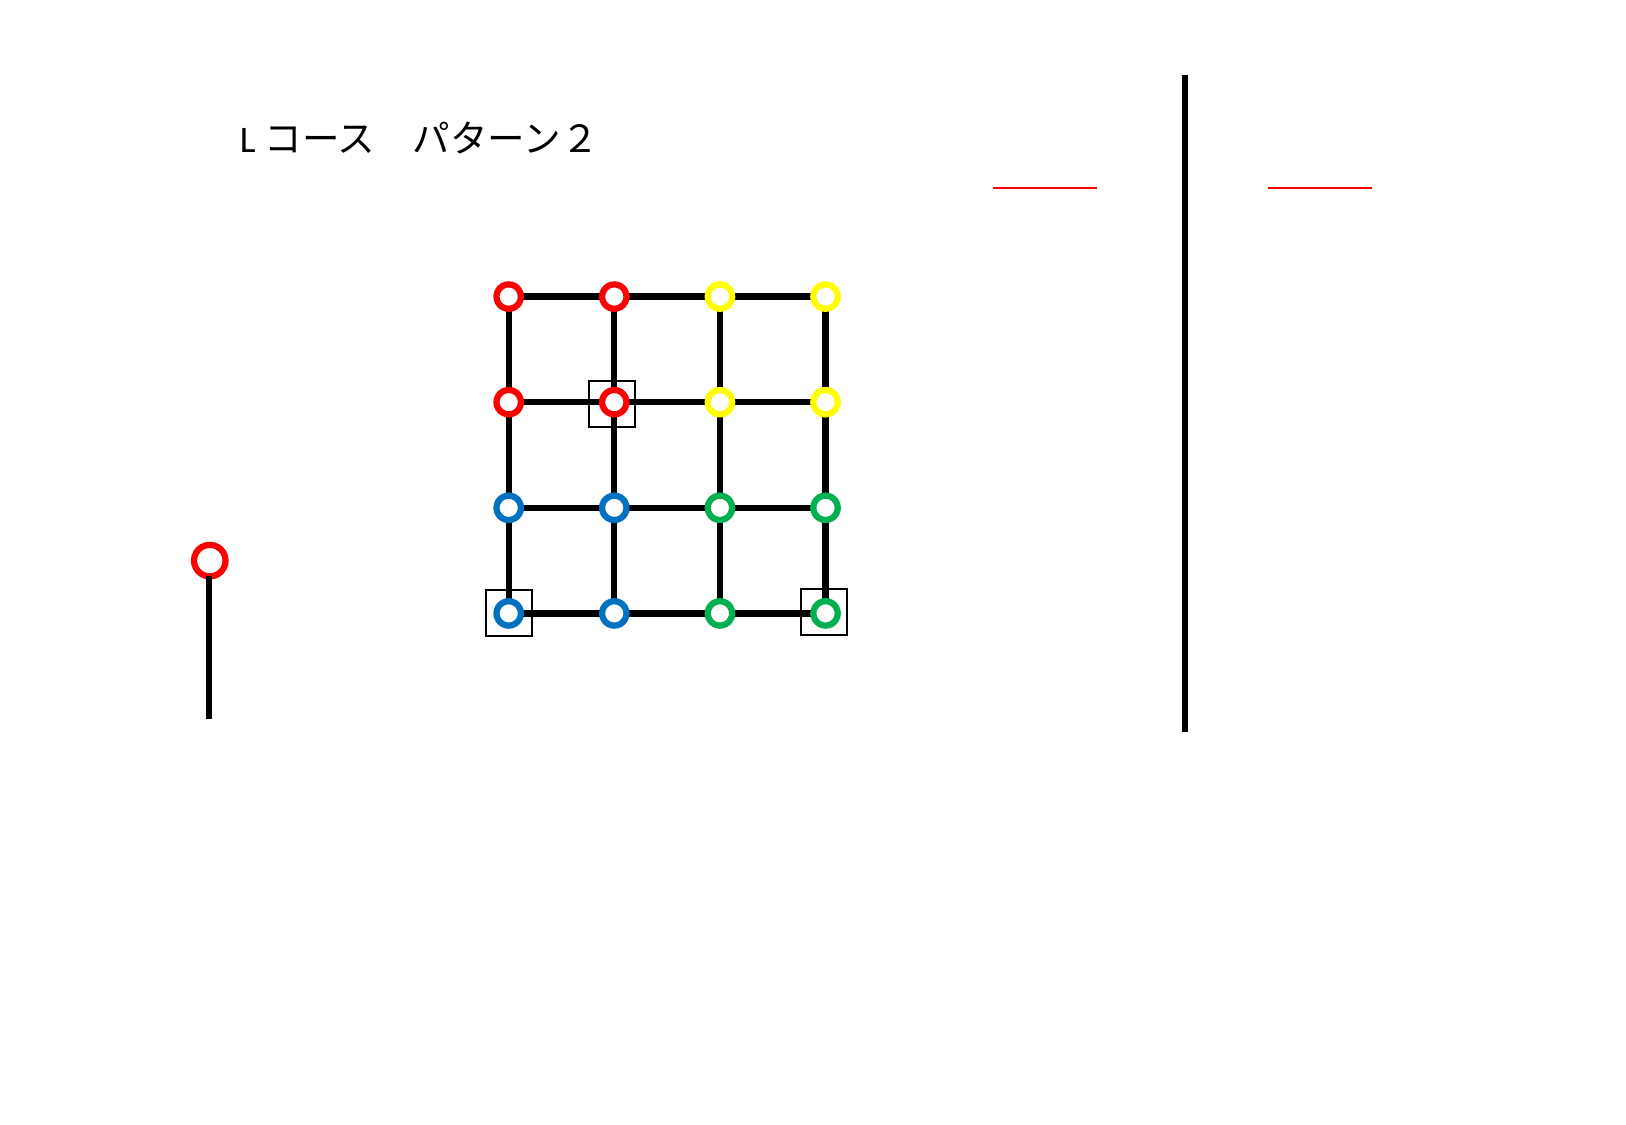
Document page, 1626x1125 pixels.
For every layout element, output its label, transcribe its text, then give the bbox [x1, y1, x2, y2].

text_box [496, 284, 838, 626]
text_box [485, 589, 533, 637]
text_box Lコース パターン２ [225, 107, 614, 168]
text_box [800, 588, 848, 636]
text_box [192, 543, 227, 578]
